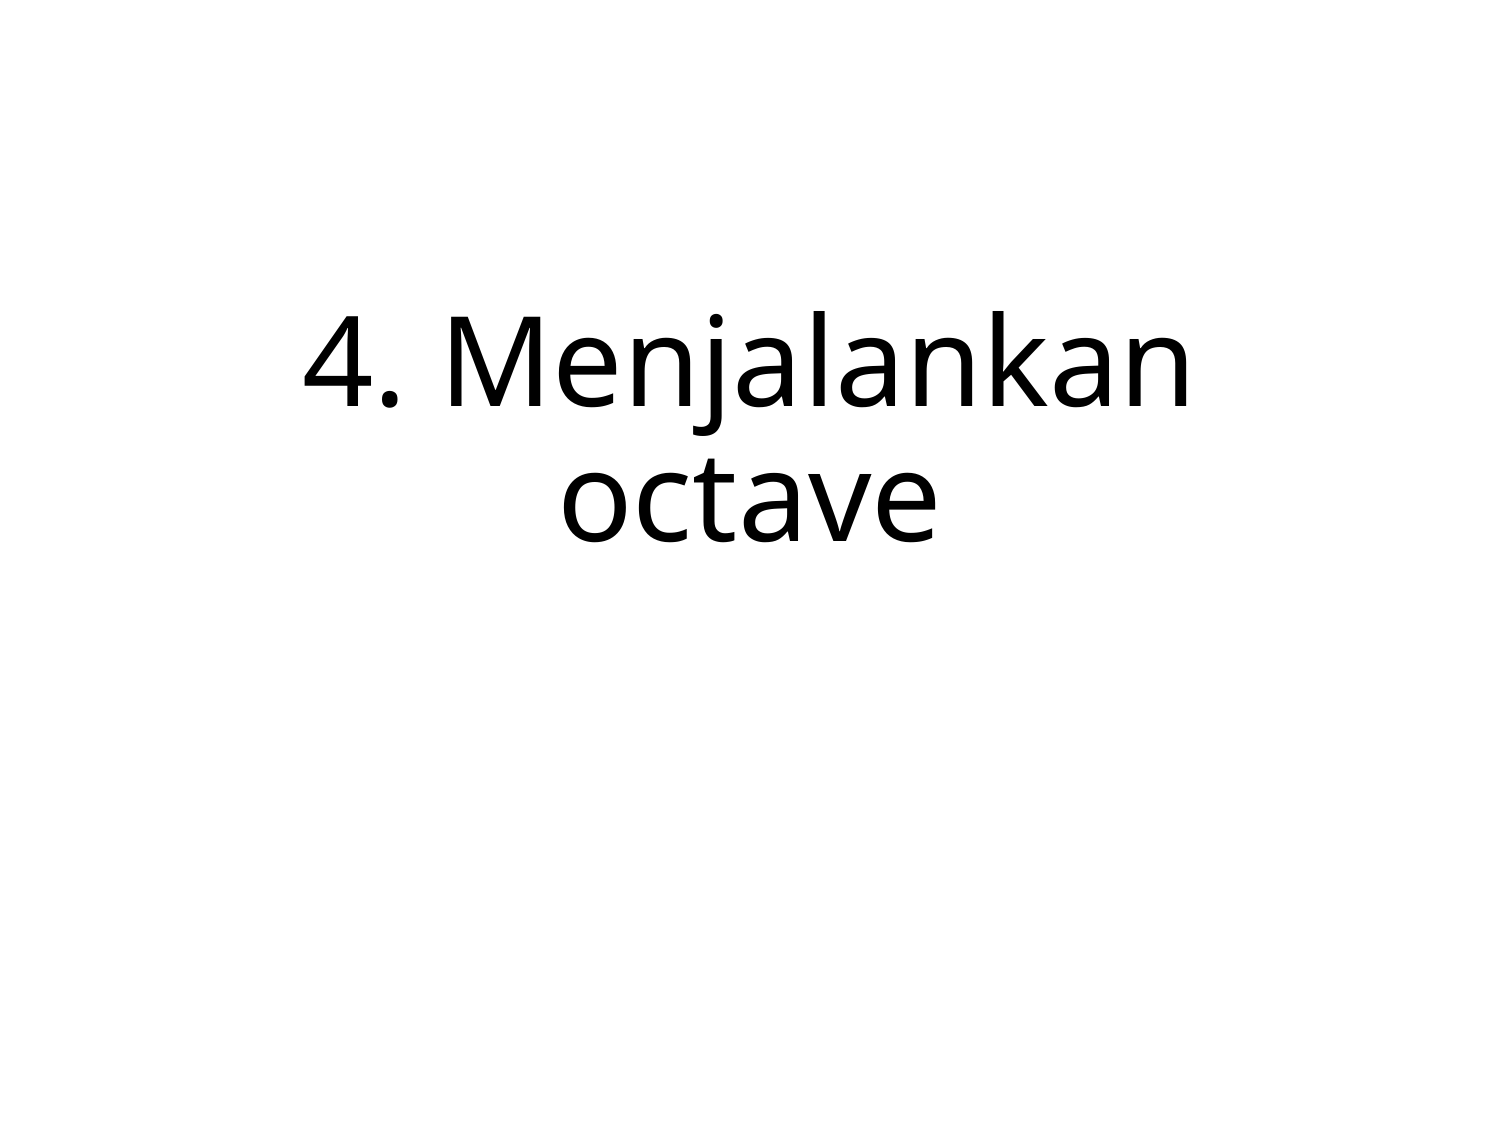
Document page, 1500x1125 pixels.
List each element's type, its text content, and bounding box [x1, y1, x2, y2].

title 4. Menjalankan octave [112, 184, 1388, 576]
